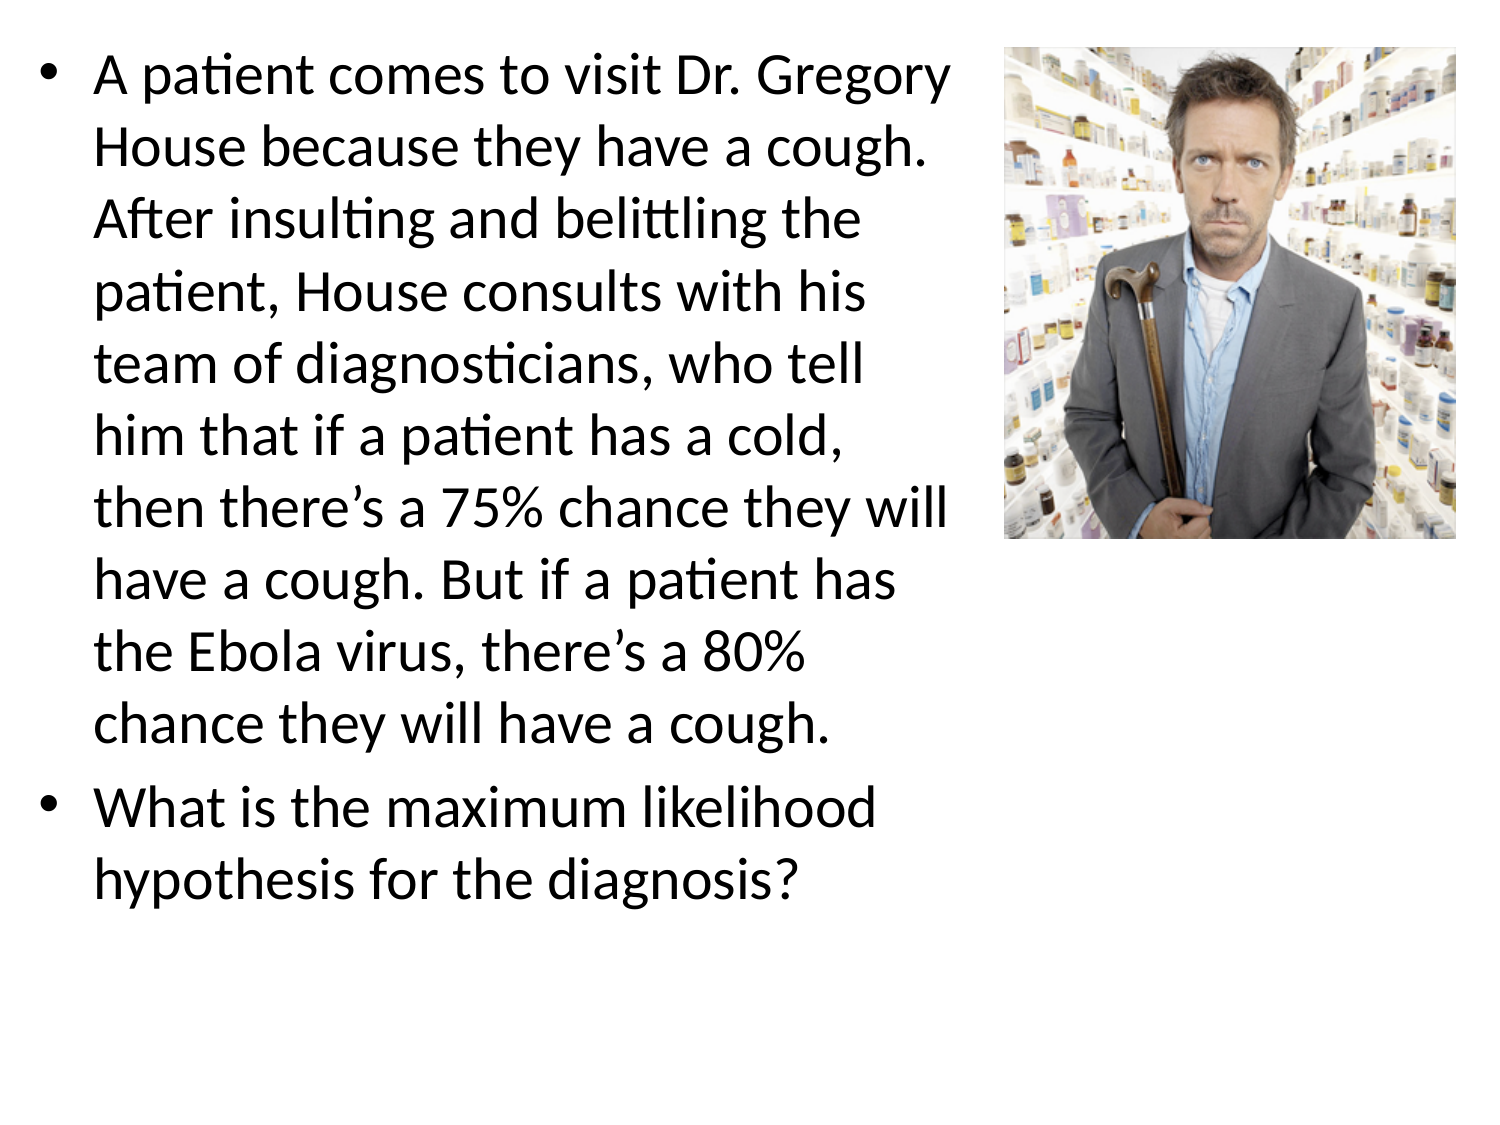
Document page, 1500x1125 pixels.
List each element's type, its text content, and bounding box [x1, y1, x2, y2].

list A patient comes to visit Dr. Gregory House because they have a cough. After insulting and belittling the patient, House consults with his team of diagnosticians, who tell him that if a patient has a cold, then there’s a 75% chance they will have a cough. But if a patient has the Ebola virus, there’s a 80% chance they will have a cough. What is the maximum likelihood hypothesis for the diagnosis? [23, 27, 979, 949]
picture [1004, 47, 1456, 539]
